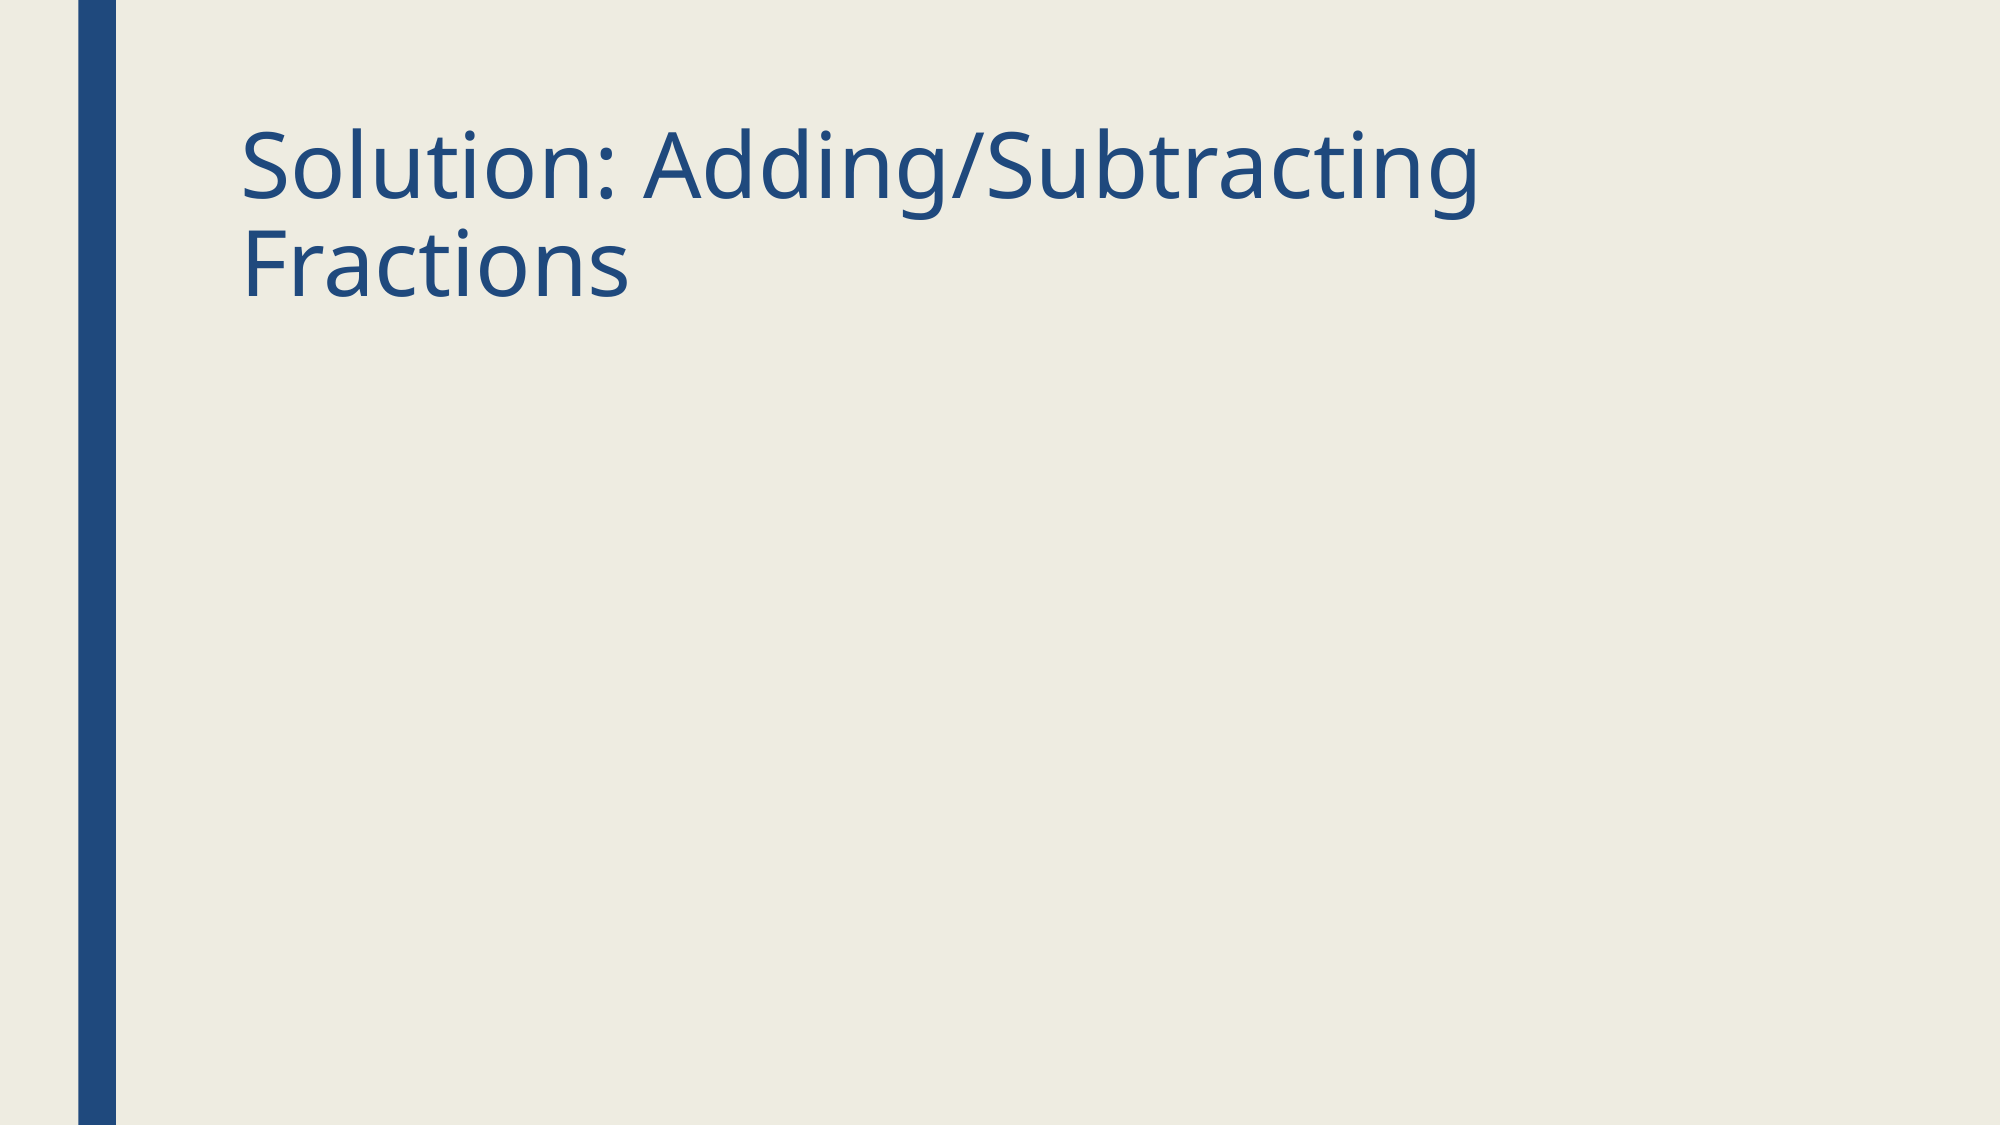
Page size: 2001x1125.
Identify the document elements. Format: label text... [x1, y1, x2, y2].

title Solution: Adding/Subtracting Fractions [225, 112, 1800, 357]
